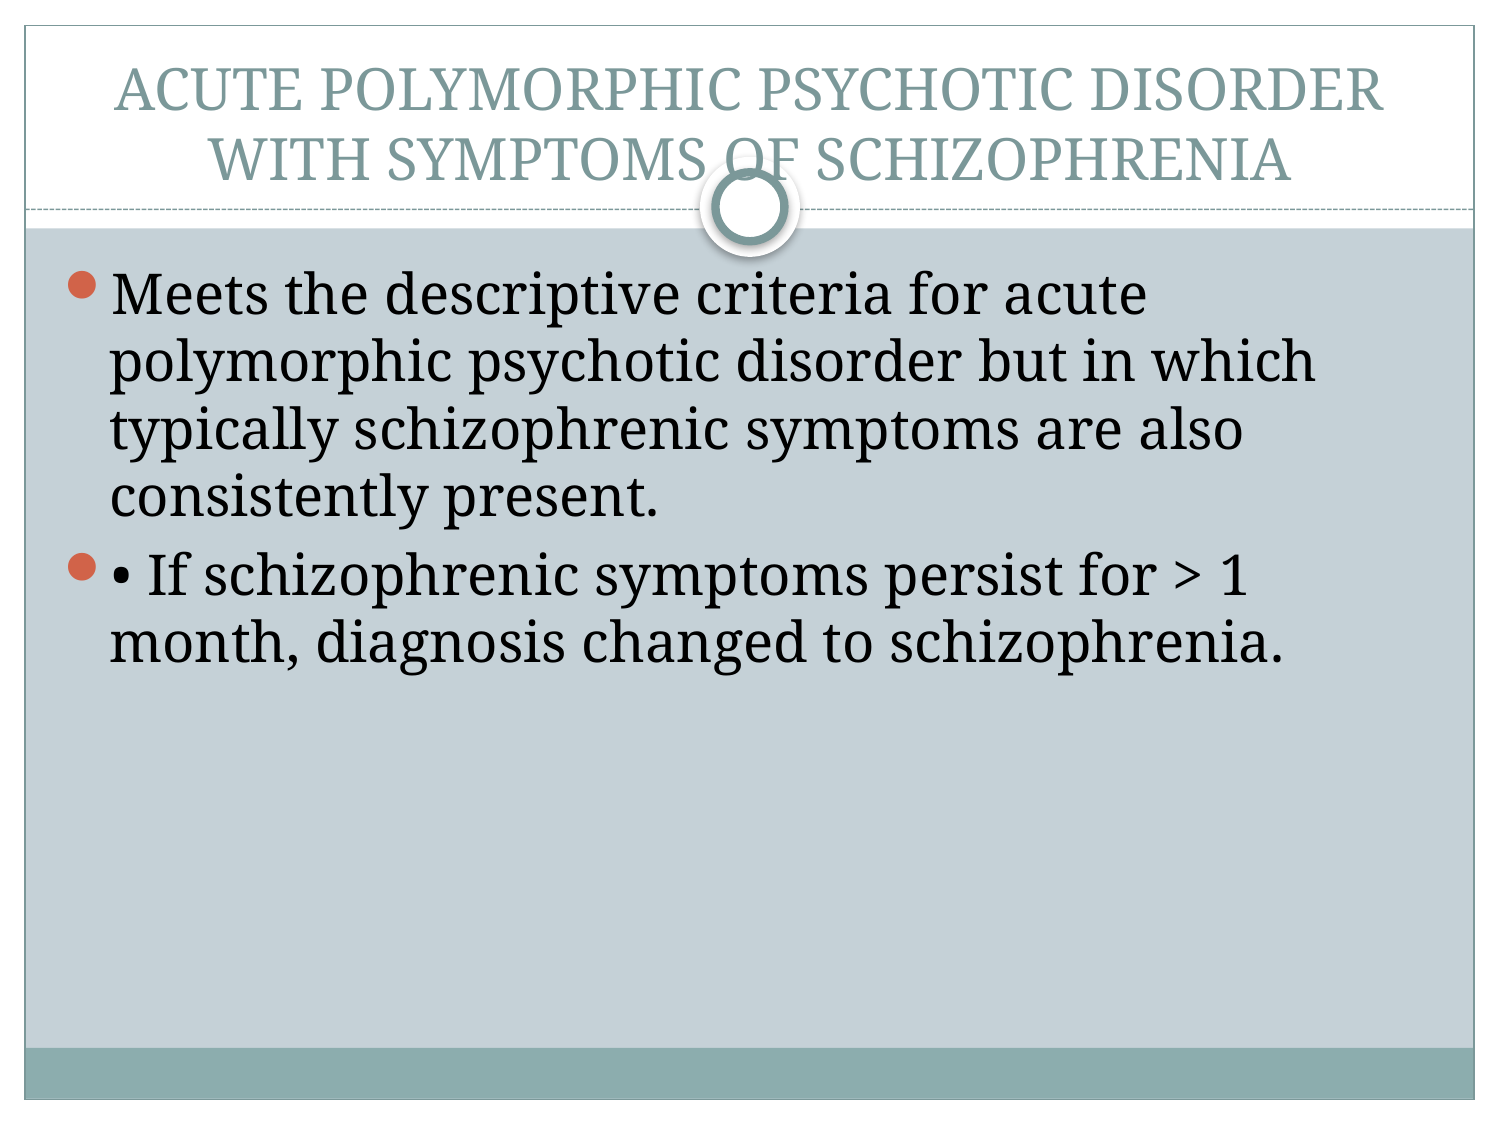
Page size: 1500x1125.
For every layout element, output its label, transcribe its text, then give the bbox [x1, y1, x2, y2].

title ACUTE POLYMORPHIC PSYCHOTIC DISORDER WITH SYMPTOMS OF SCHIZOPHRENIA [49, 37, 1450, 200]
list Meets the descriptive criteria for acute polymorphic psychotic disorder but in which typically schizophrenic symptoms are also consistently present. • If schizophrenic symptoms persist for > 1 month, diagnosis changed to schizophrenia. [49, 250, 1445, 1001]
